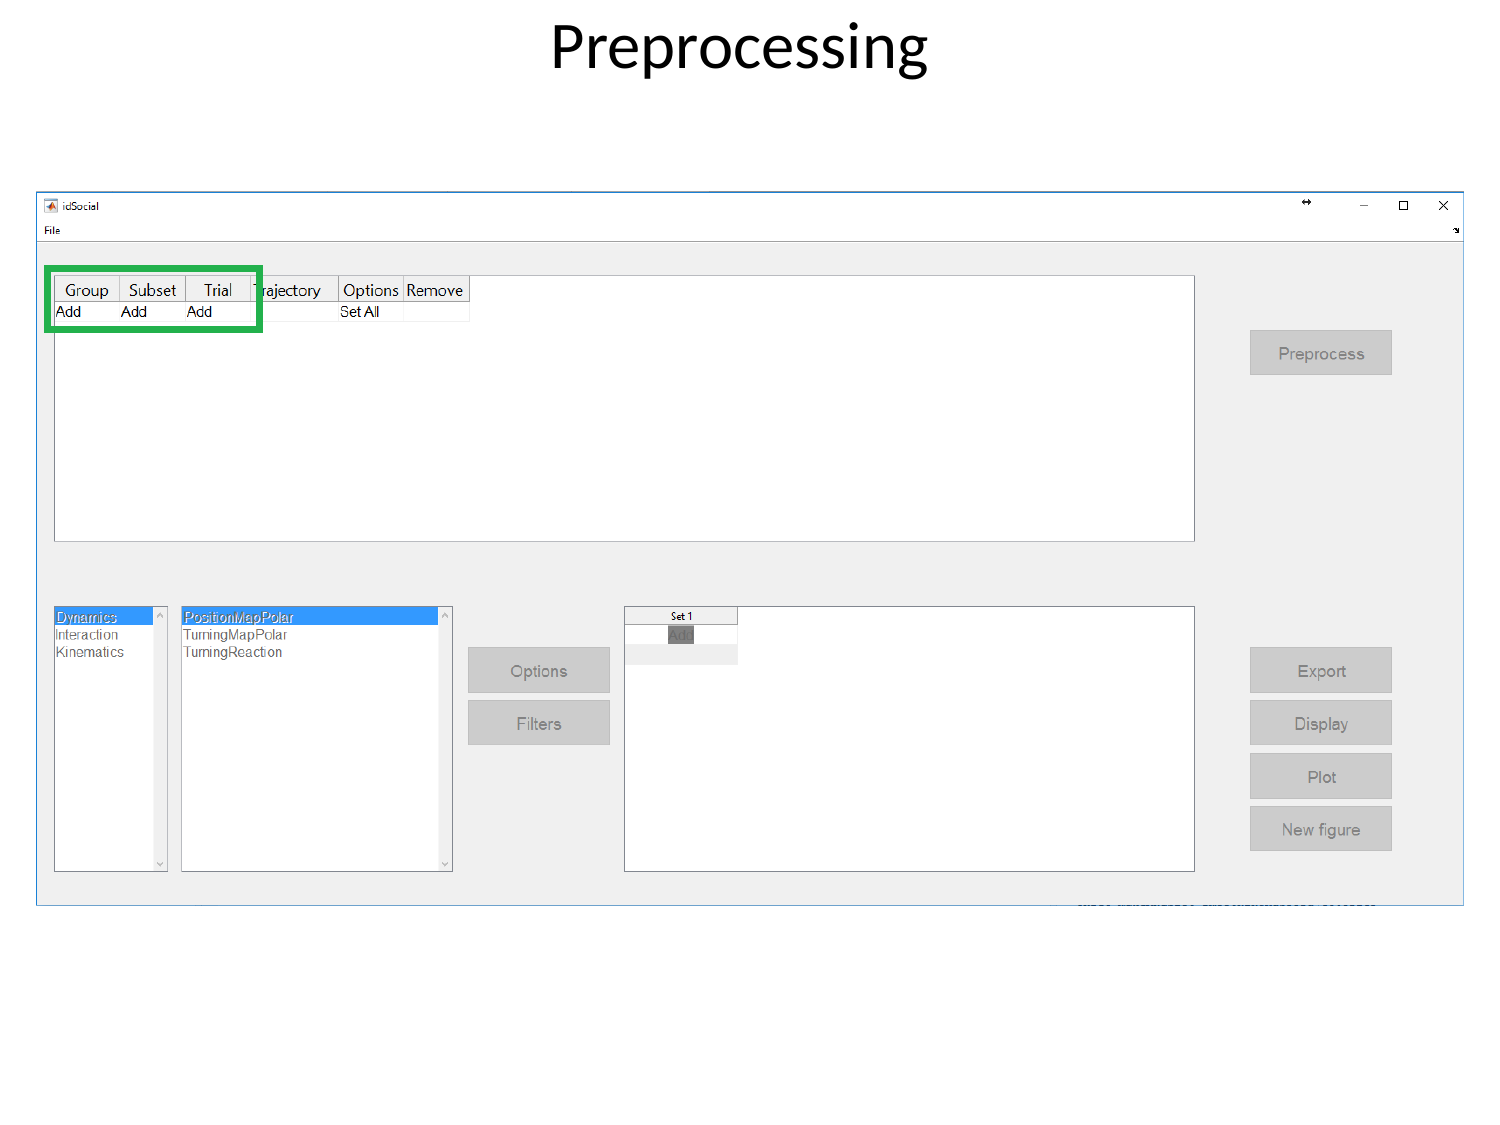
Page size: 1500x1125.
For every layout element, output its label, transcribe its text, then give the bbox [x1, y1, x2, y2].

picture [36, 191, 1464, 906]
title Preprocessing [64, 0, 1415, 136]
